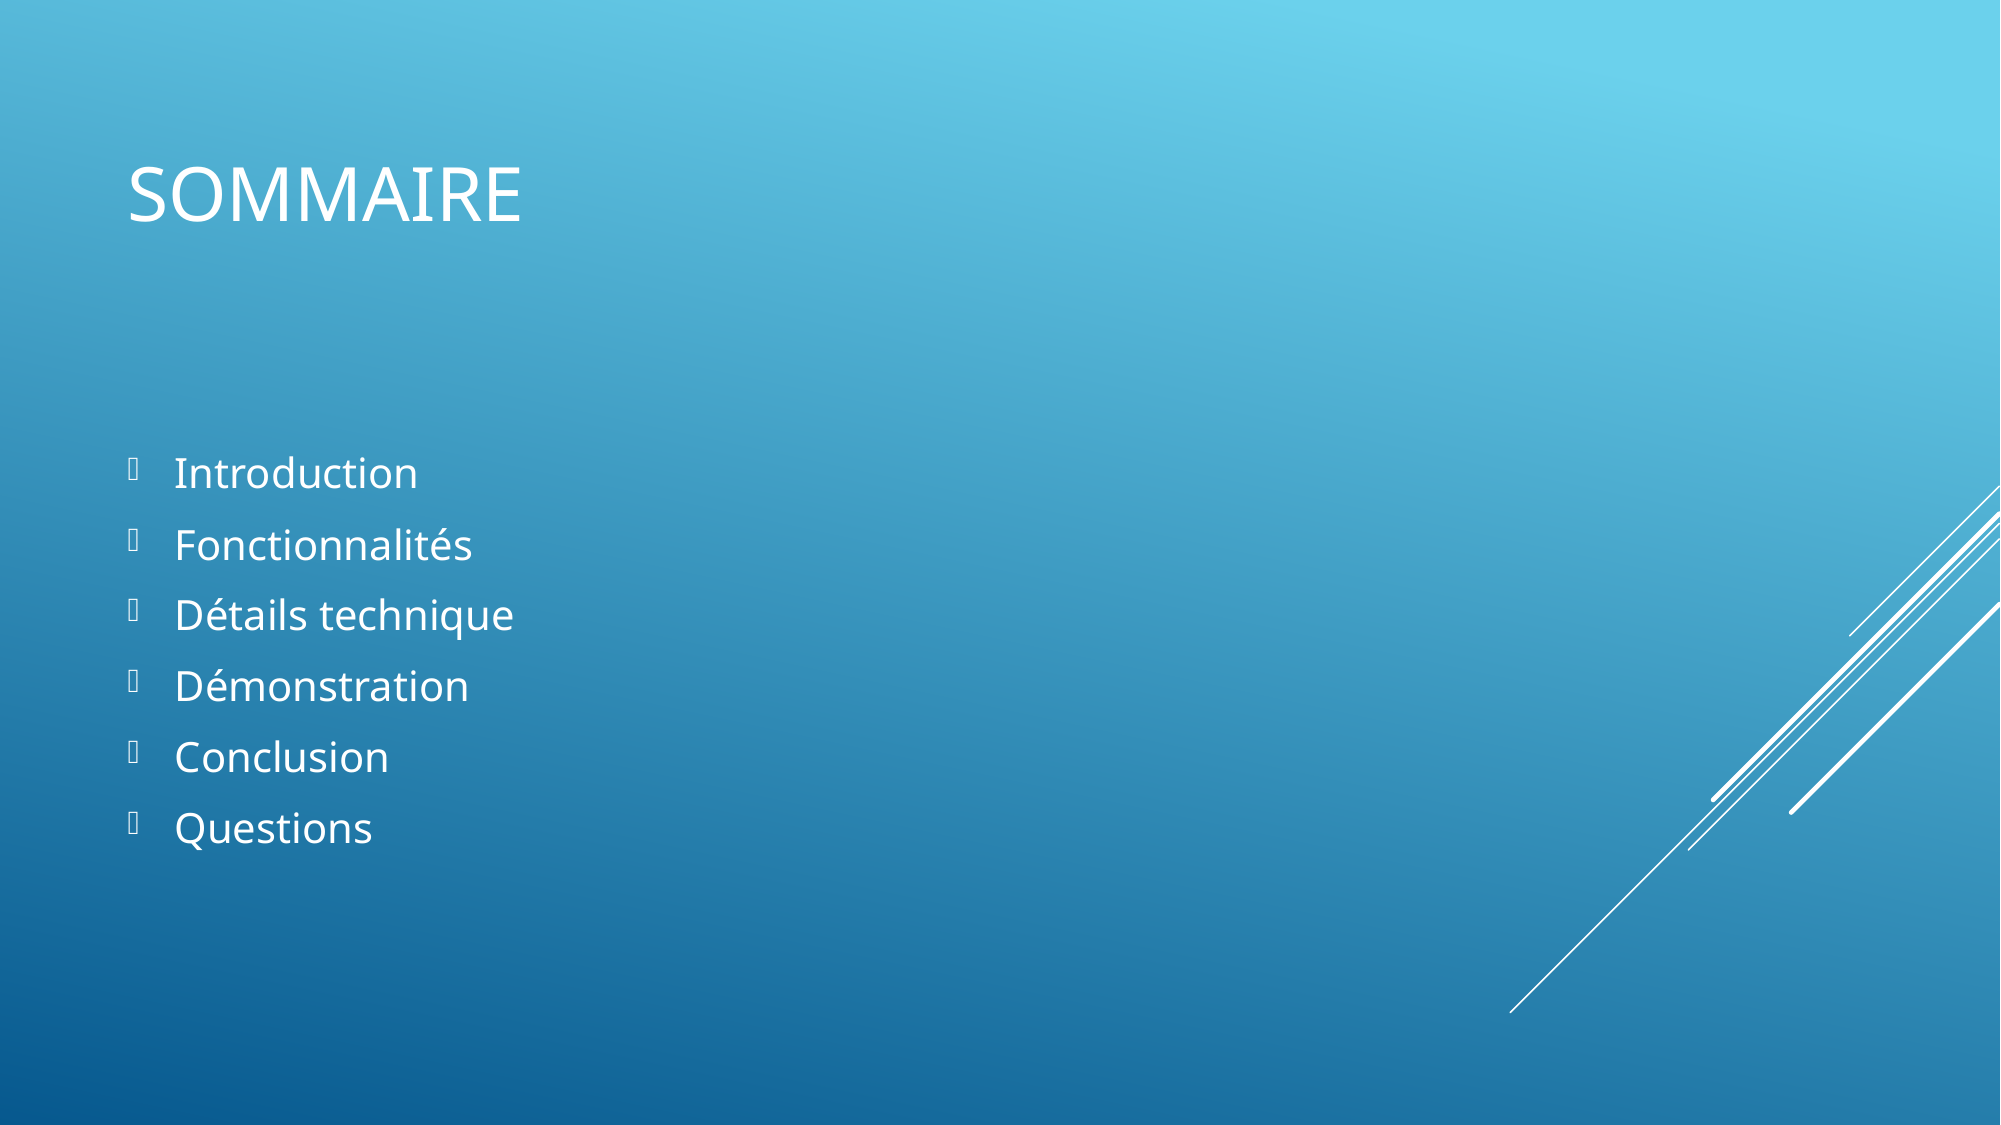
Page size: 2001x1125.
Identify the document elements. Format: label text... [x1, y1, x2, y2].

list Introduction Fonctionnalités Détails technique Démonstration Conclusion Questions [112, 353, 1513, 947]
title Sommaire [112, 68, 1513, 316]
